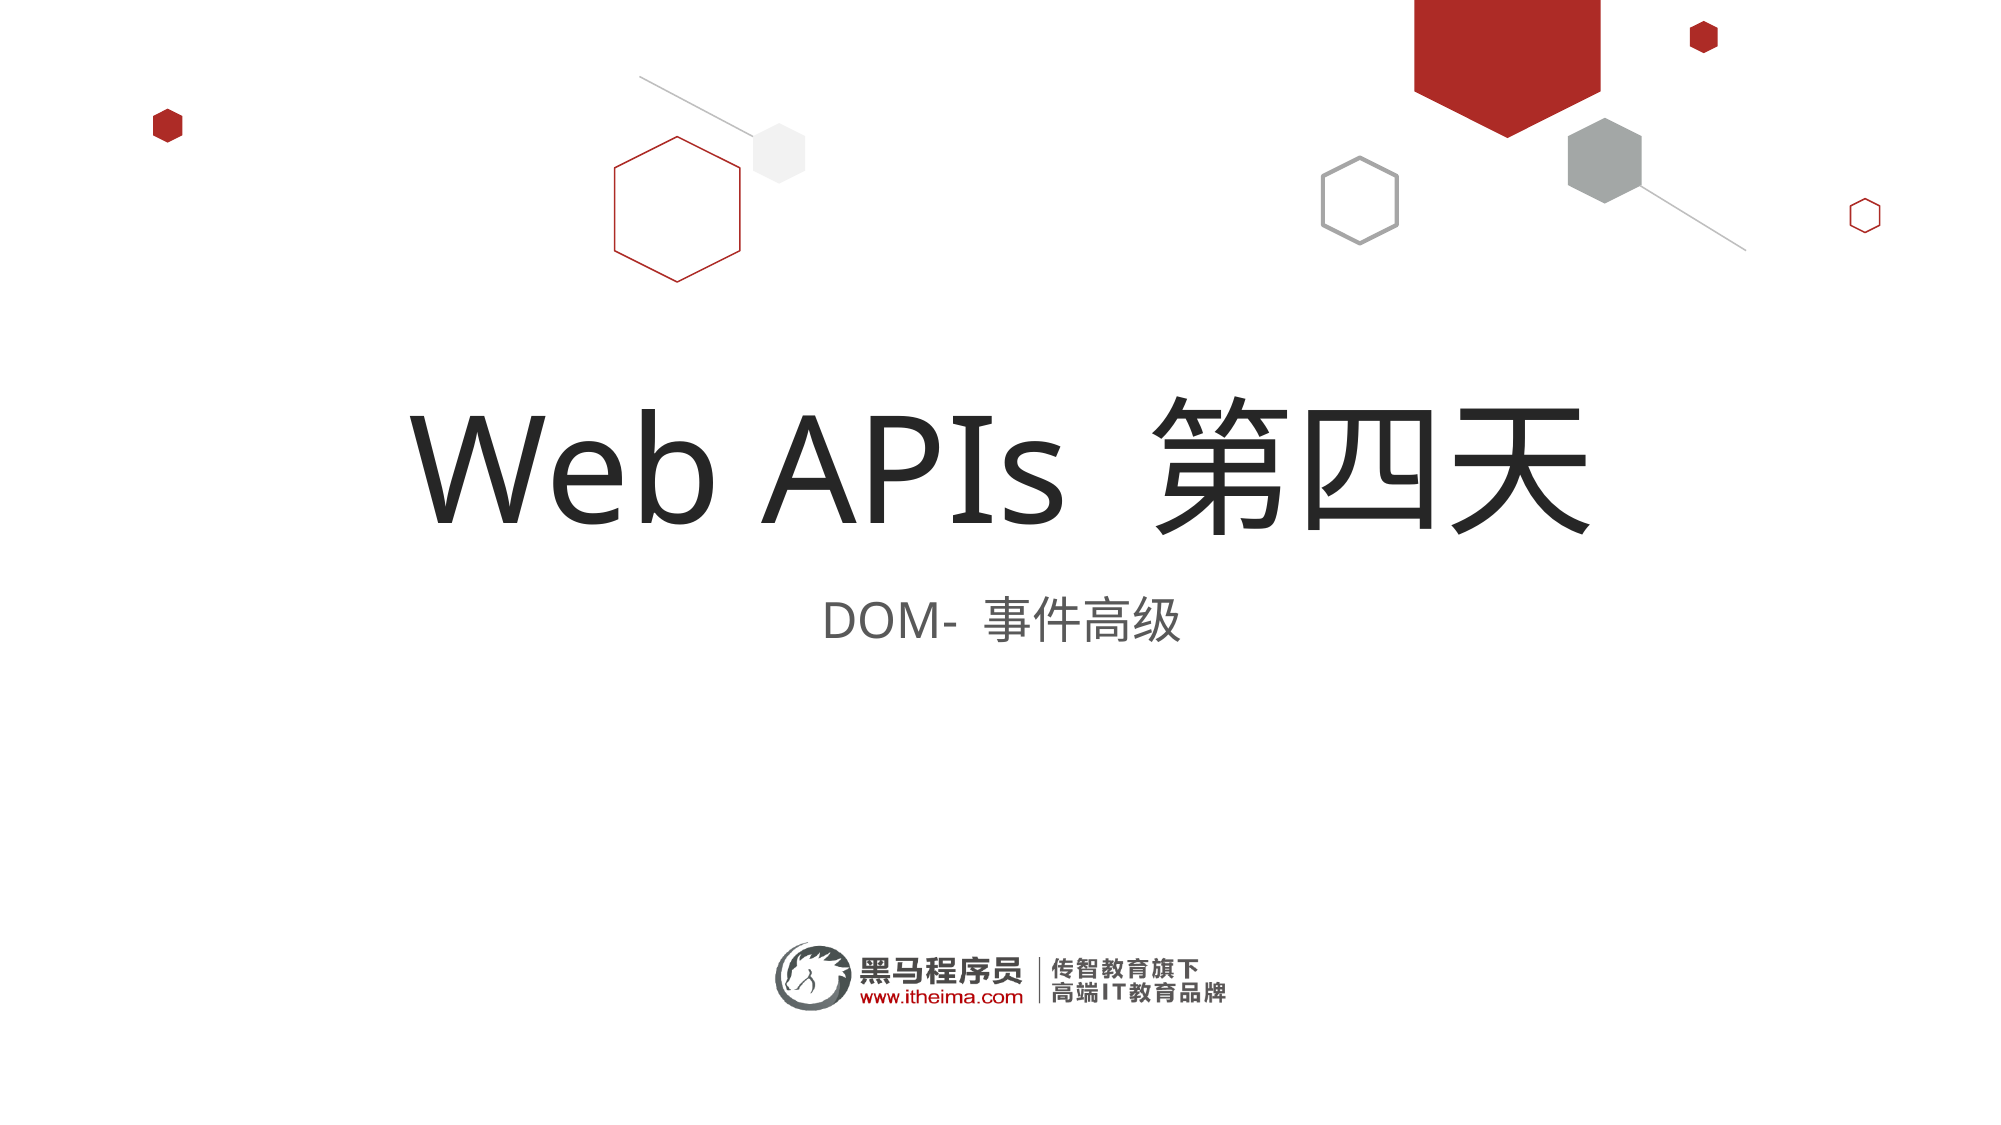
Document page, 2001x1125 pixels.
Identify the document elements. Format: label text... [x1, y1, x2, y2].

picture [774, 939, 1226, 1013]
list DOM- 事件高级 [137, 566, 1867, 671]
title Web APIs 第四天 [137, 368, 1867, 559]
